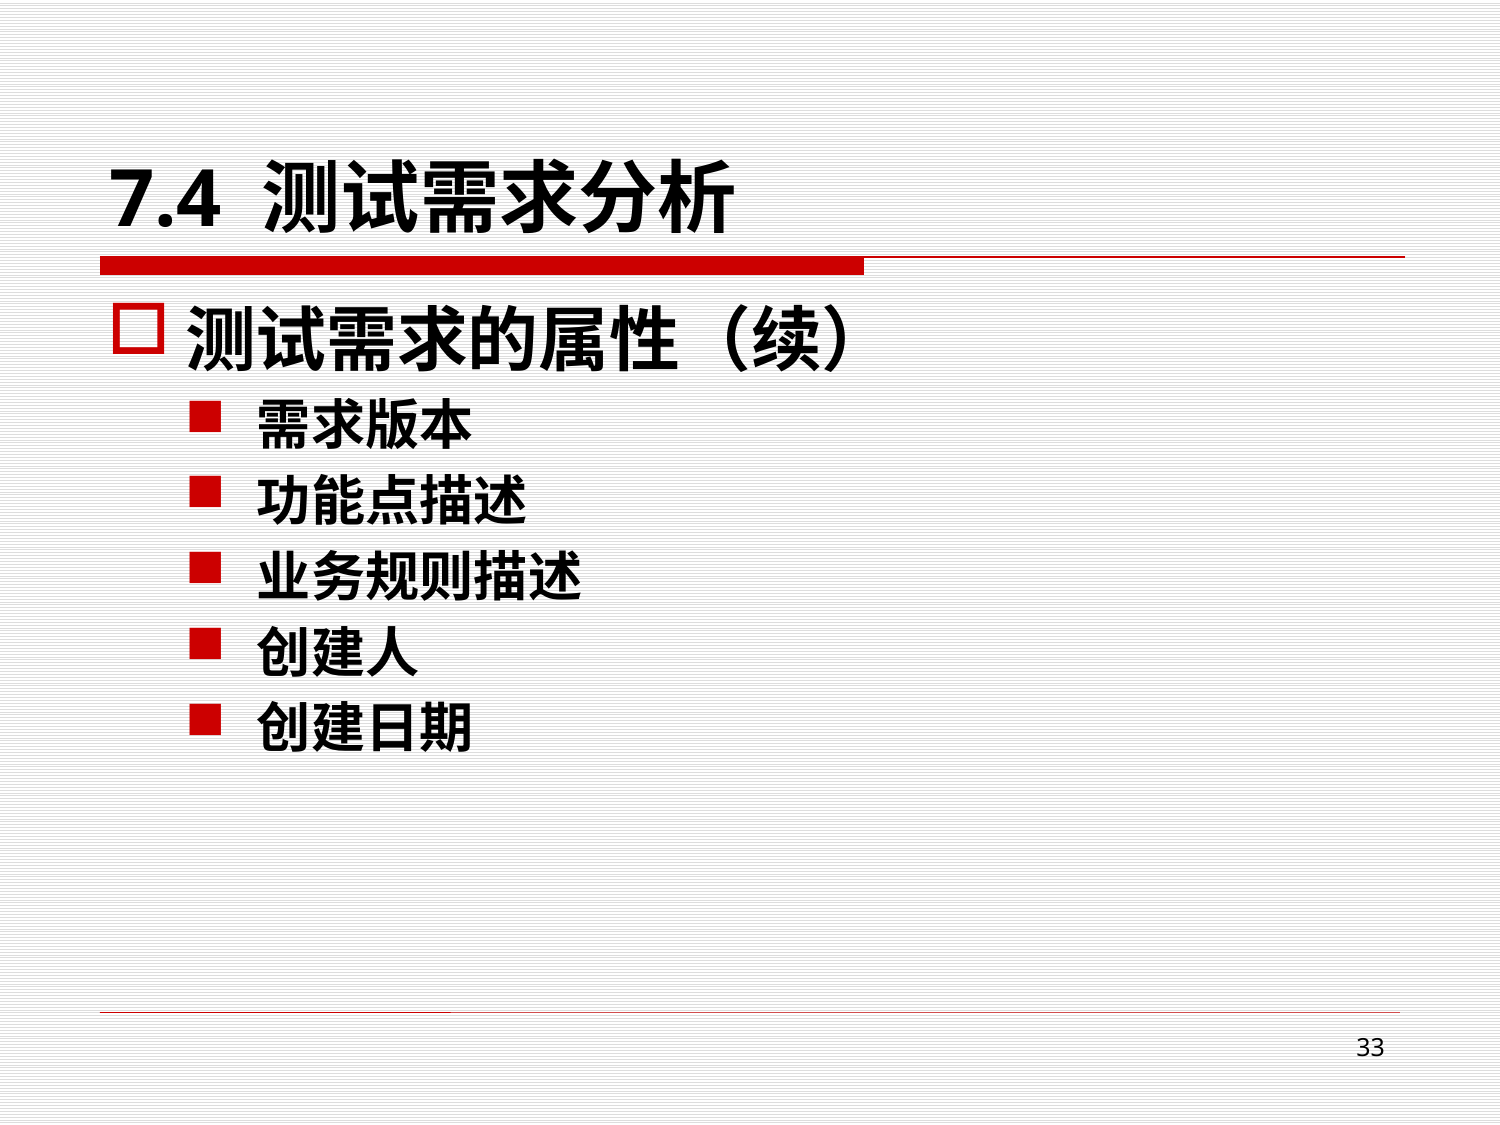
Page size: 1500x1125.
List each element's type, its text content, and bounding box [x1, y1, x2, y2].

list 测试需求的属性（续） 需求版本 功能点描述 业务规则描述 创建人 创建日期 [92, 287, 1406, 988]
slide_number 33 [1074, 1024, 1401, 1103]
title 7.4 测试需求分析 [94, 50, 1407, 250]
